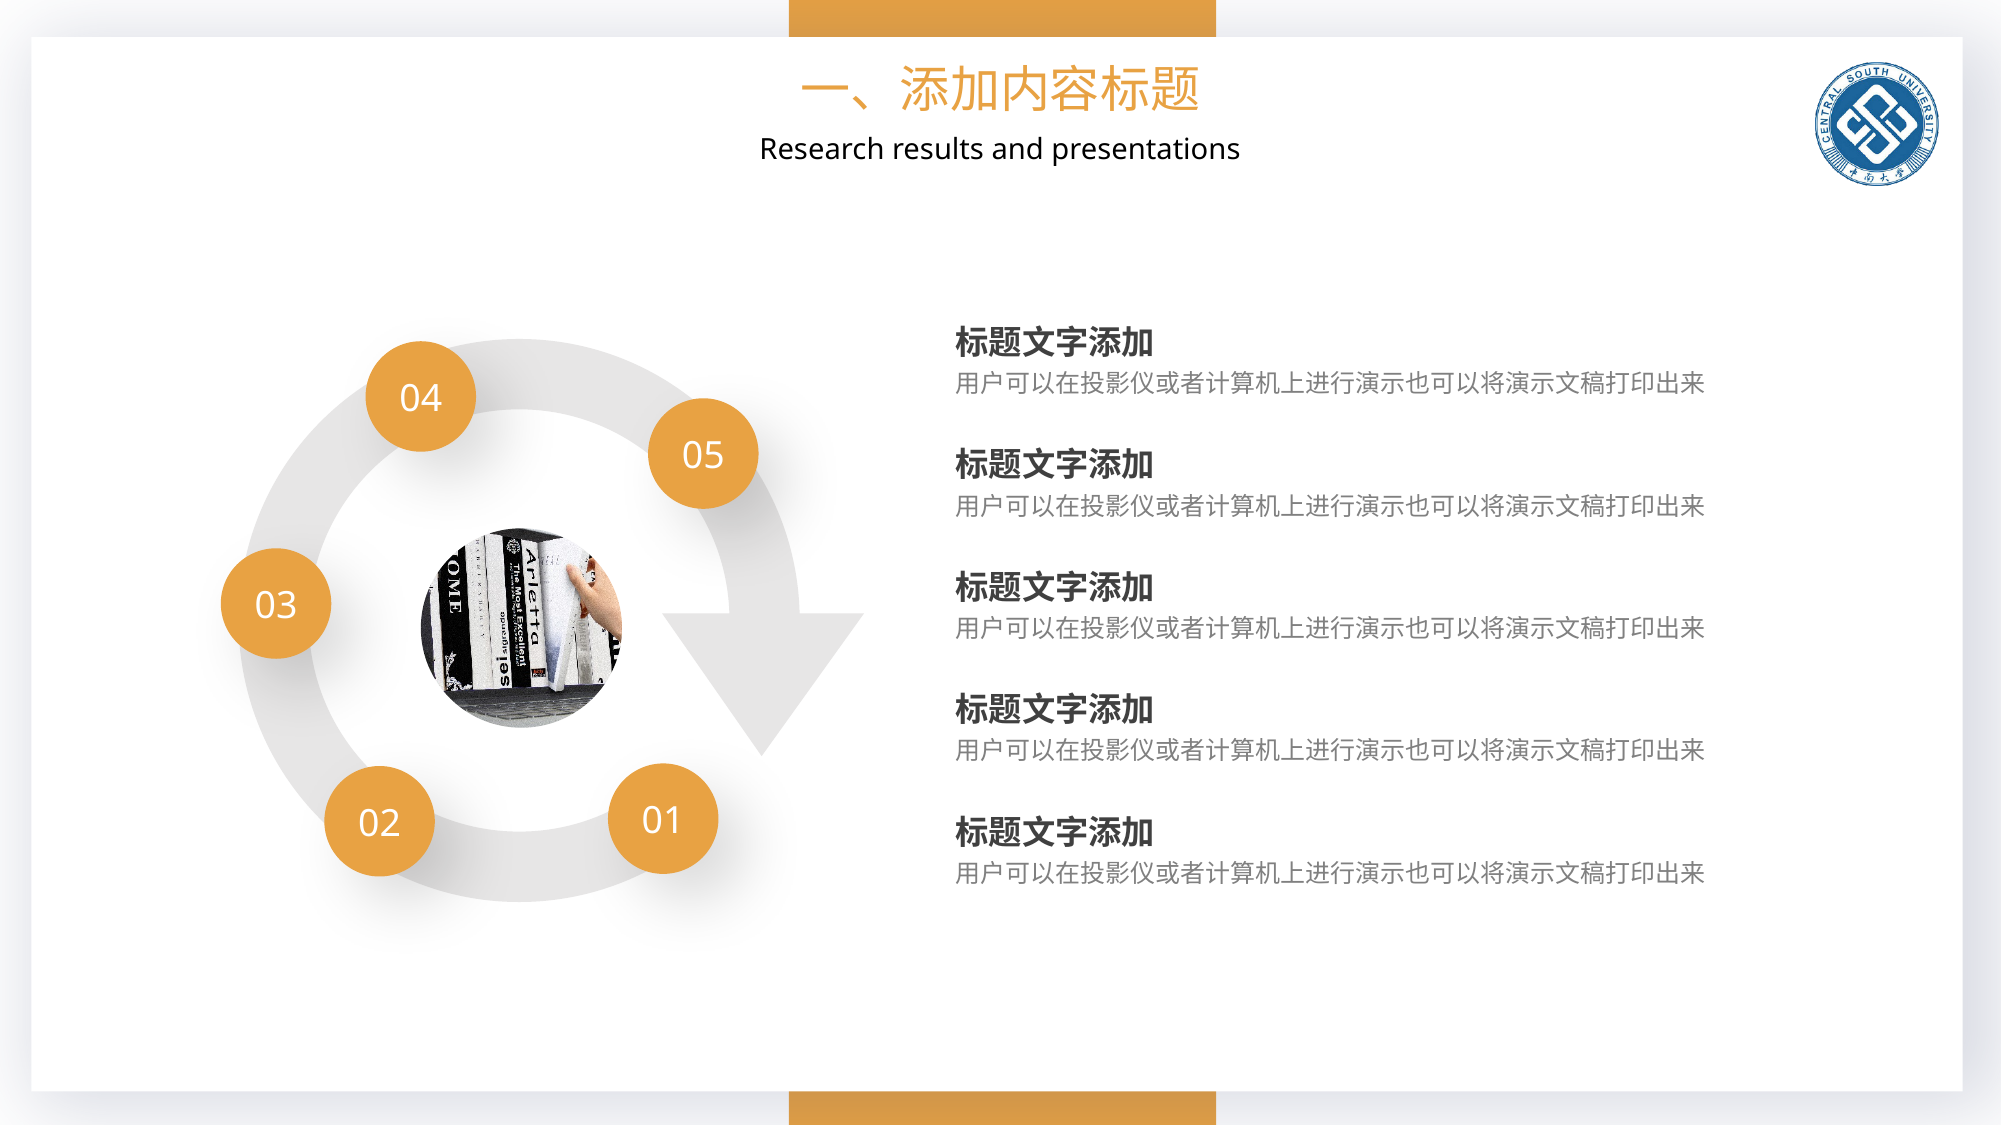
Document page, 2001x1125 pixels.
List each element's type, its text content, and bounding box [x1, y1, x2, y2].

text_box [220, 338, 865, 902]
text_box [941, 795, 1773, 894]
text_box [941, 428, 1773, 526]
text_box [941, 305, 1773, 404]
text_box 一、添加内容标题 [593, 49, 1407, 123]
text_box Research results and presentations [480, 123, 1520, 173]
picture [1813, 58, 1941, 188]
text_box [941, 550, 1773, 649]
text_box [941, 673, 1773, 771]
